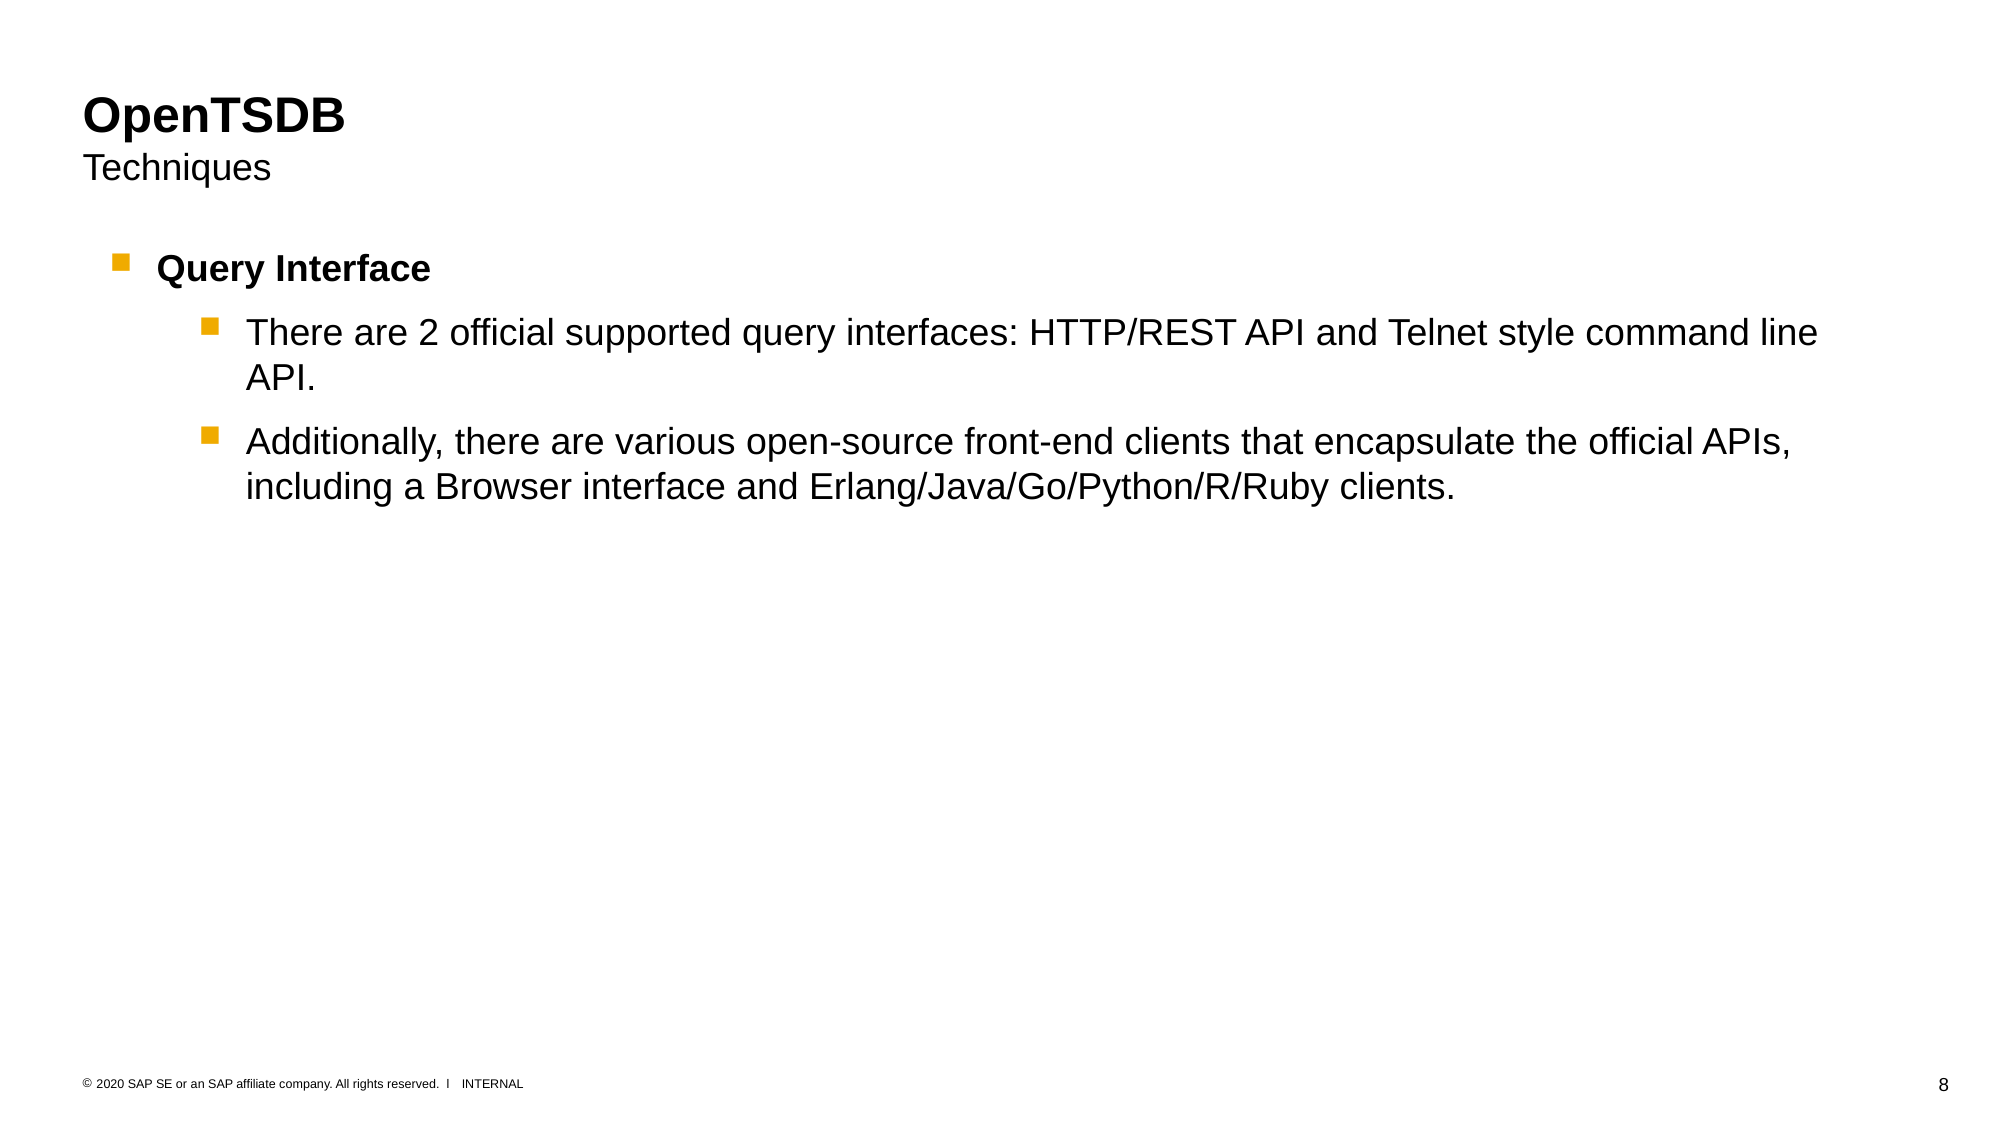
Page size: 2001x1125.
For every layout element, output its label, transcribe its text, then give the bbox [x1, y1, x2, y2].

title OpenTSDB Techniques [82, 82, 1918, 189]
text_box Query Interface There are 2 official supported query interfaces: HTTP/REST API and Telnet style command line API. Additionally, there are various open-source front-end clients that encapsulate the official APIs, including a Browser interface and Erlang/Java/Go/Python/R/Ruby clients. [109, 244, 1891, 507]
